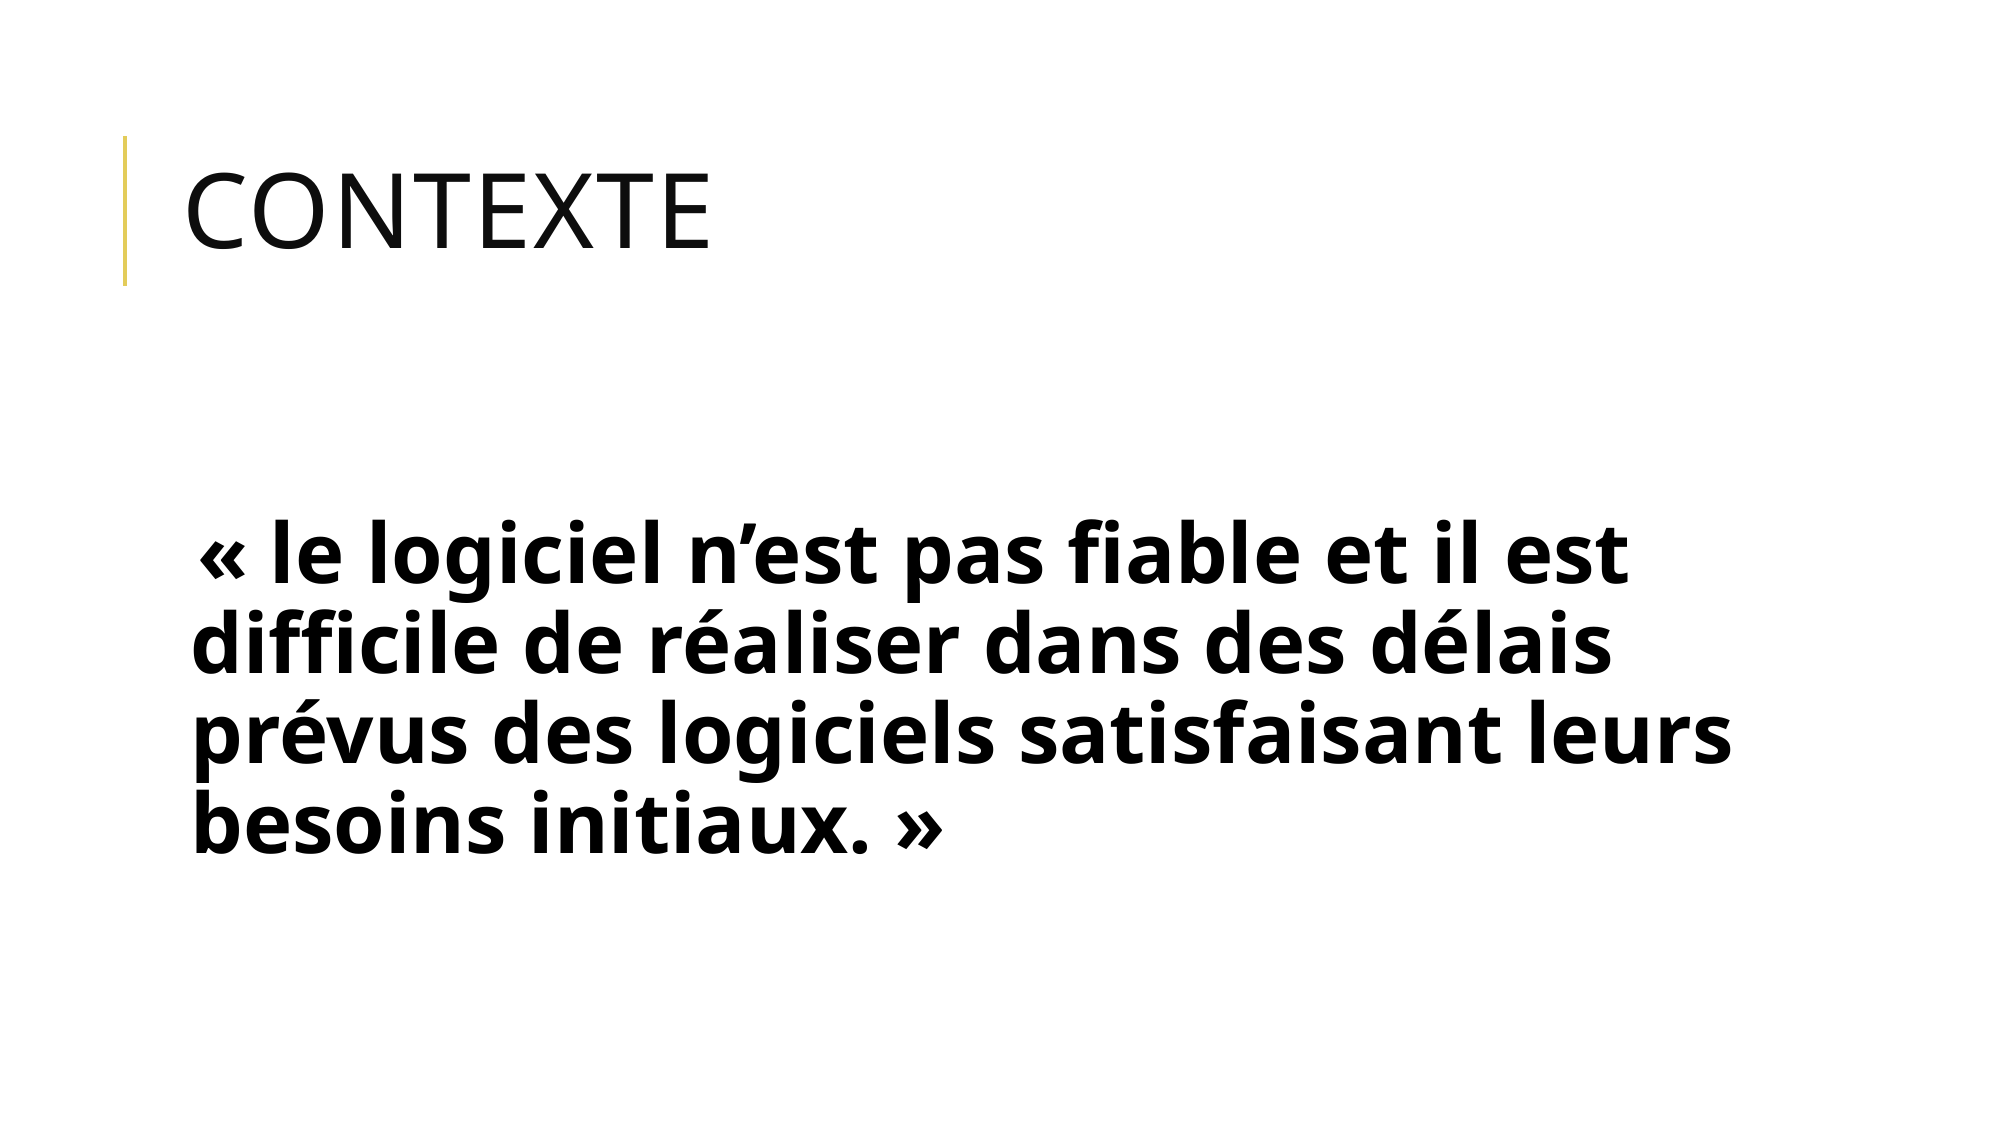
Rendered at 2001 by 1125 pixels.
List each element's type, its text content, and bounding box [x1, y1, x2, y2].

list « le logiciel n’est pas fiable et il est difficile de réaliser dans des délais prévus des logiciels satisfaisant leurs besoins initiaux. » [168, 375, 1763, 1035]
title contexte [168, 96, 1763, 342]
